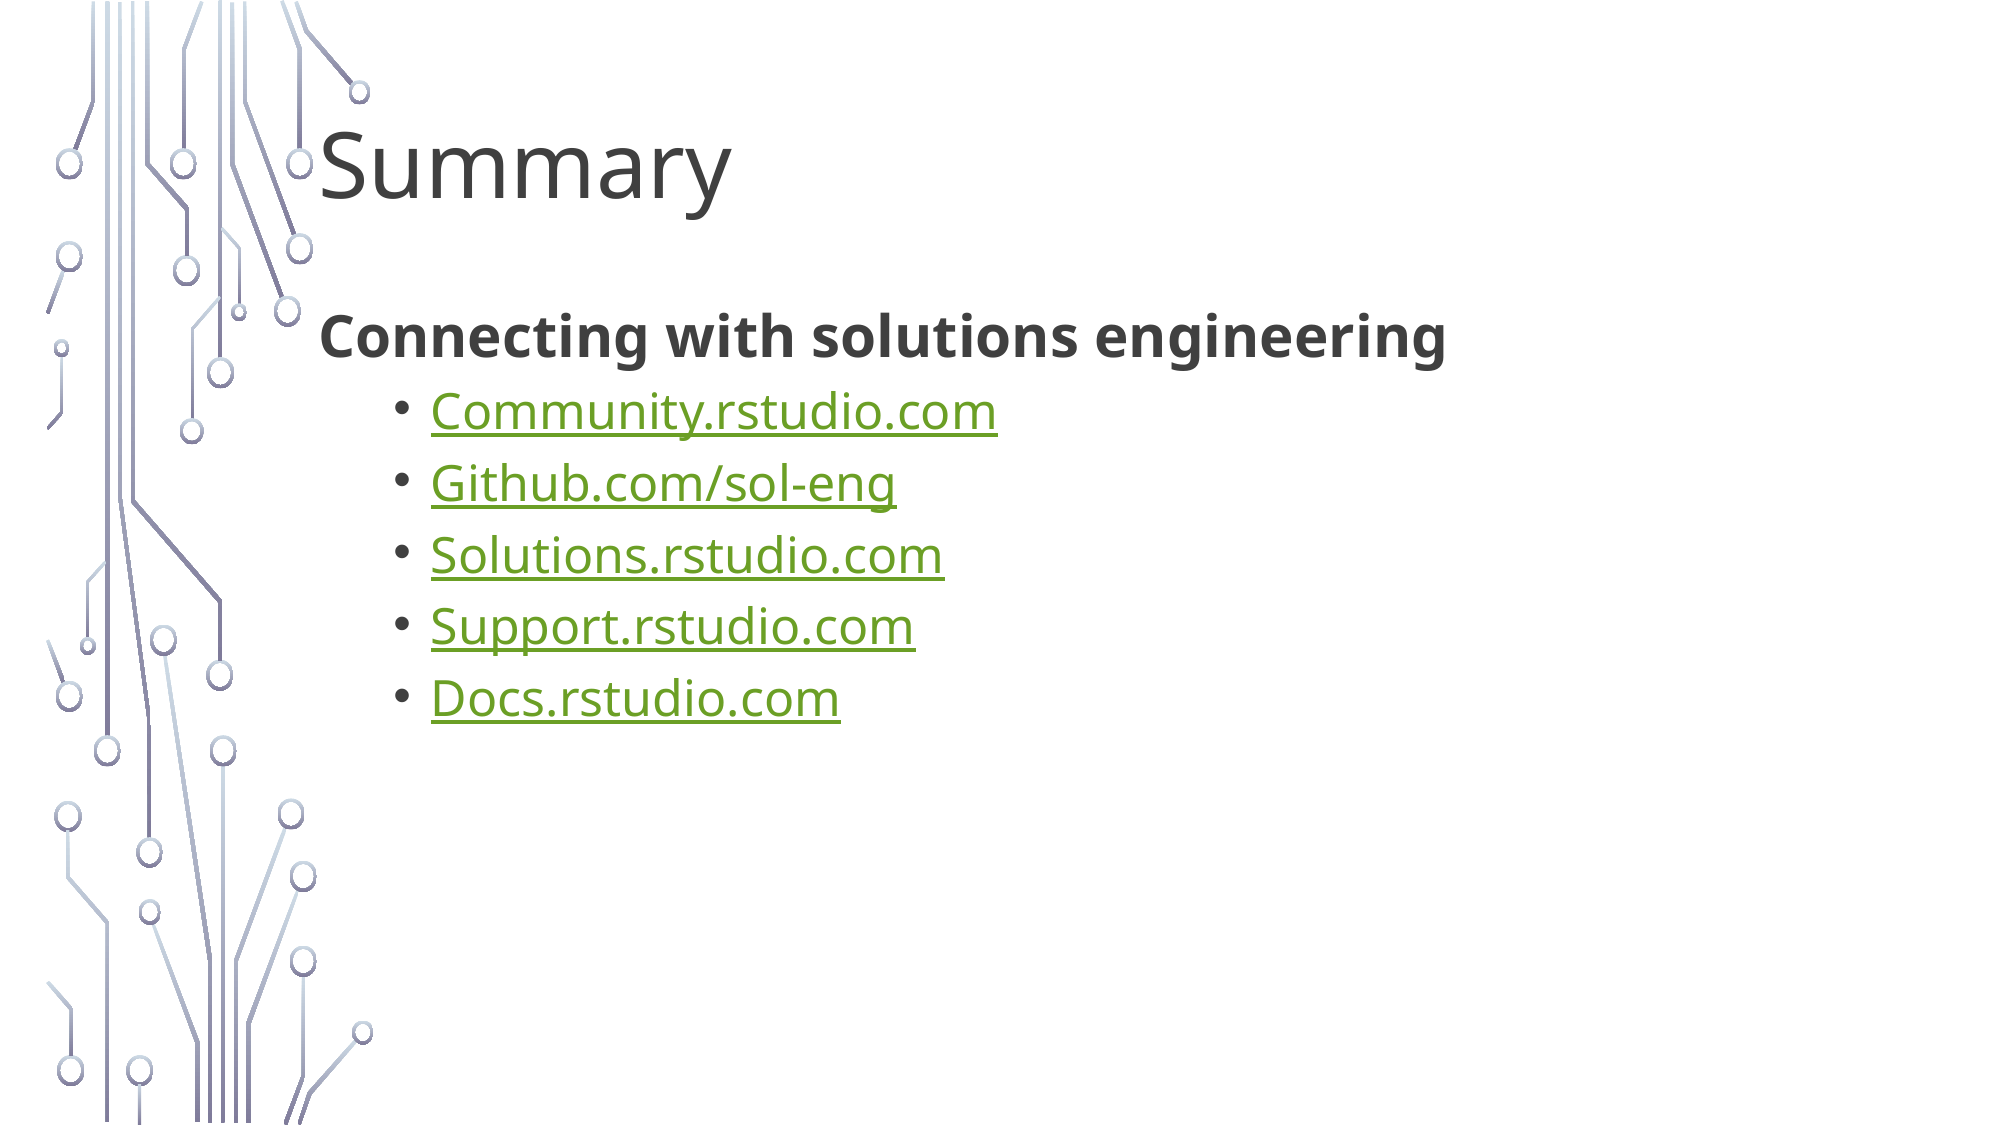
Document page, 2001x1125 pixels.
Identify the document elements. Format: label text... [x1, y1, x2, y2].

title Summary [303, 59, 1890, 278]
list Connecting with solutions engineering Community.rstudio.com Github.com/sol-eng Solutions.rstudio.com Support.rstudio.com Docs.rstudio.com [303, 299, 1890, 1014]
